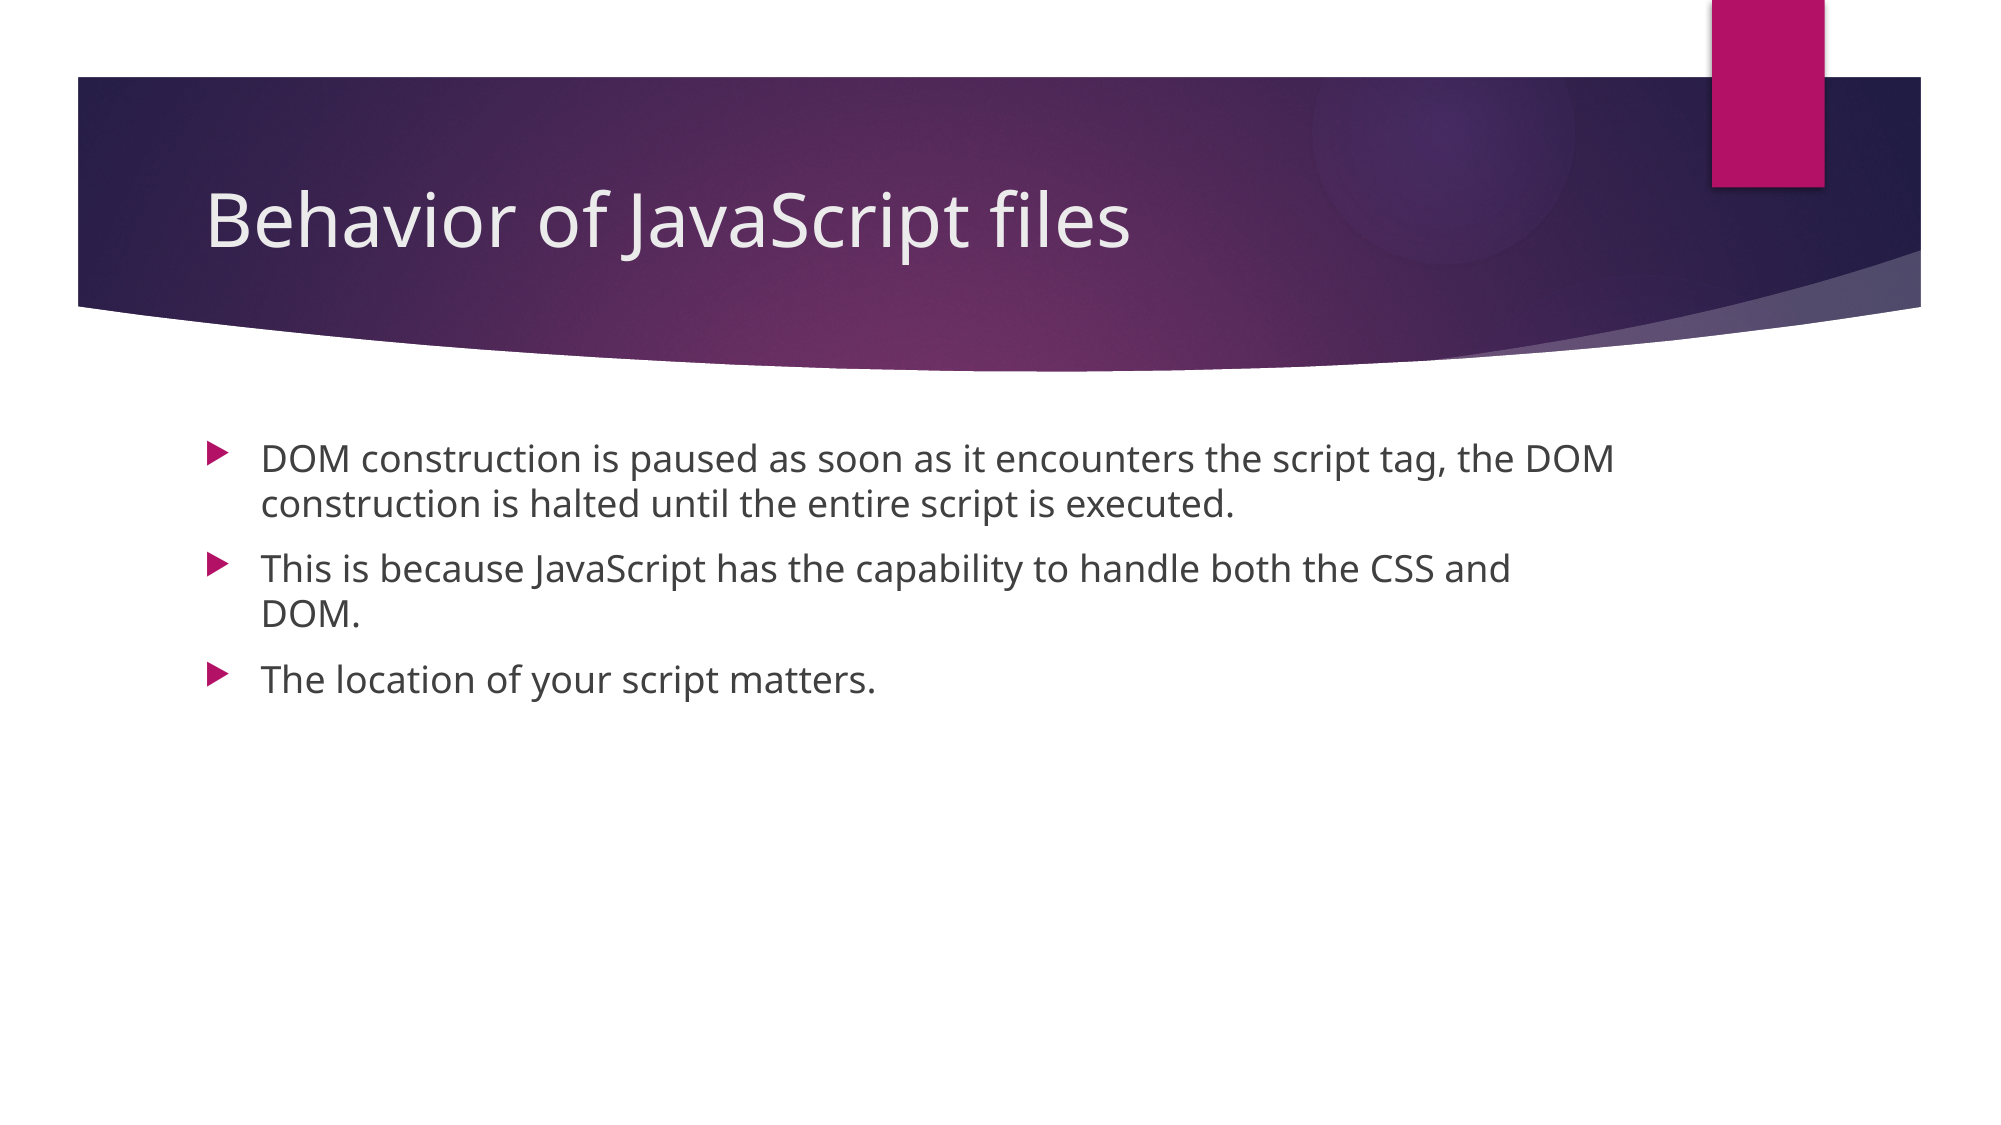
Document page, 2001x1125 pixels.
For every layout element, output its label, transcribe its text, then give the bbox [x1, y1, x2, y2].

title Behavior of JavaScript files [189, 159, 1627, 276]
list DOM construction is paused as soon as it encounters the script tag, the DOM construction is halted until the entire script is executed. This is because JavaScript has the capability to handle both the CSS and DOM. The location of your script matters. [189, 427, 1638, 988]
